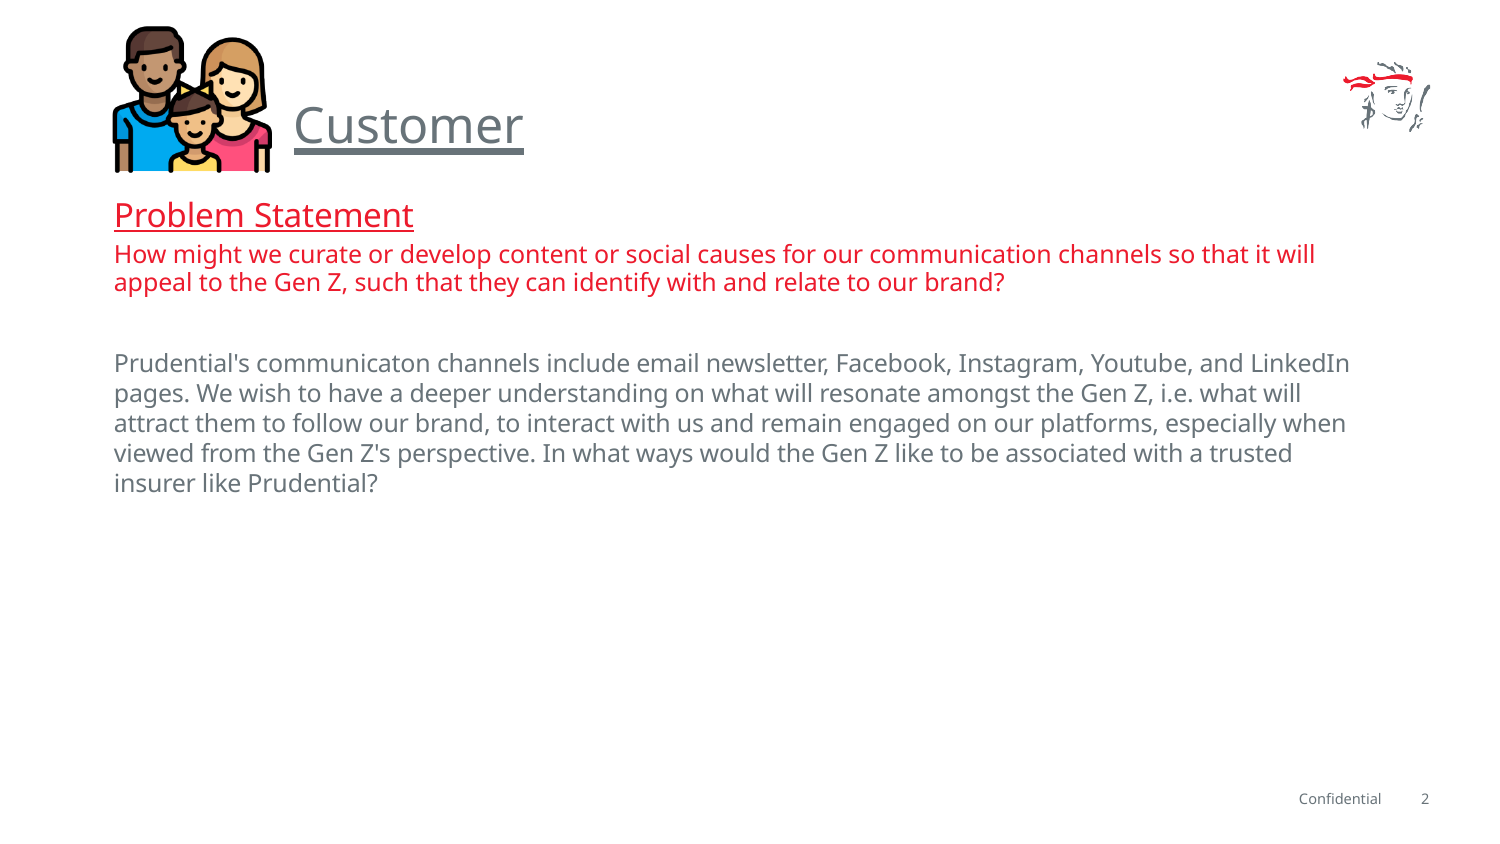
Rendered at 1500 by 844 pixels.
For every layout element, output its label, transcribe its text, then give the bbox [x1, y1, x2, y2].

slide_number 2 [1414, 788, 1437, 844]
text_box Problem Statement How might we curate or develop content or social causes for our communication channels so that it will appeal to the Gen Z, such that they can identify with and relate to our brand? Prudential's communicaton channels include email newsletter, Facebook, Instagram, Youtube, and LinkedIn pages. We wish to have a deeper understanding on what will resonate amongst the Gen Z, i.e. what will attract them to follow our brand, to interact with us and remain engaged on our platforms, especially when viewed from the Gen Z's perspective. In what ways would the Gen Z like to be associated with a trusted insurer like Prudential? [111, 181, 1362, 498]
text_box [112, 26, 272, 173]
footer Confidential [1296, 788, 1388, 844]
picture [1343, 62, 1431, 132]
title Customer [291, 91, 539, 235]
